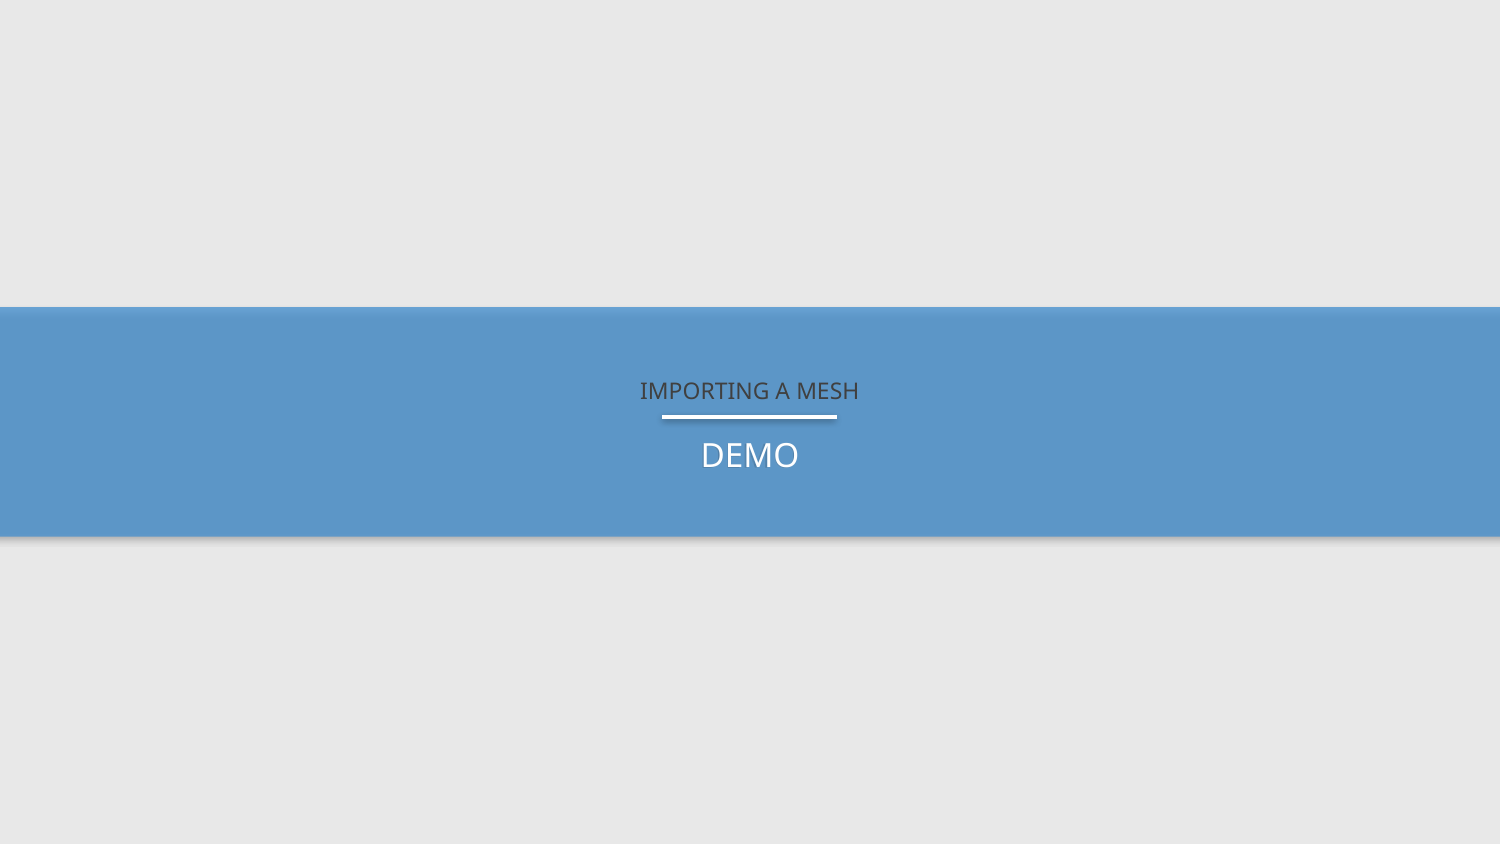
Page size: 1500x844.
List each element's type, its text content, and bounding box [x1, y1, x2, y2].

text_box IMPORTING A MESH [558, 369, 942, 412]
text_box [0, 306, 1500, 537]
text_box DEMO [462, 426, 1038, 482]
